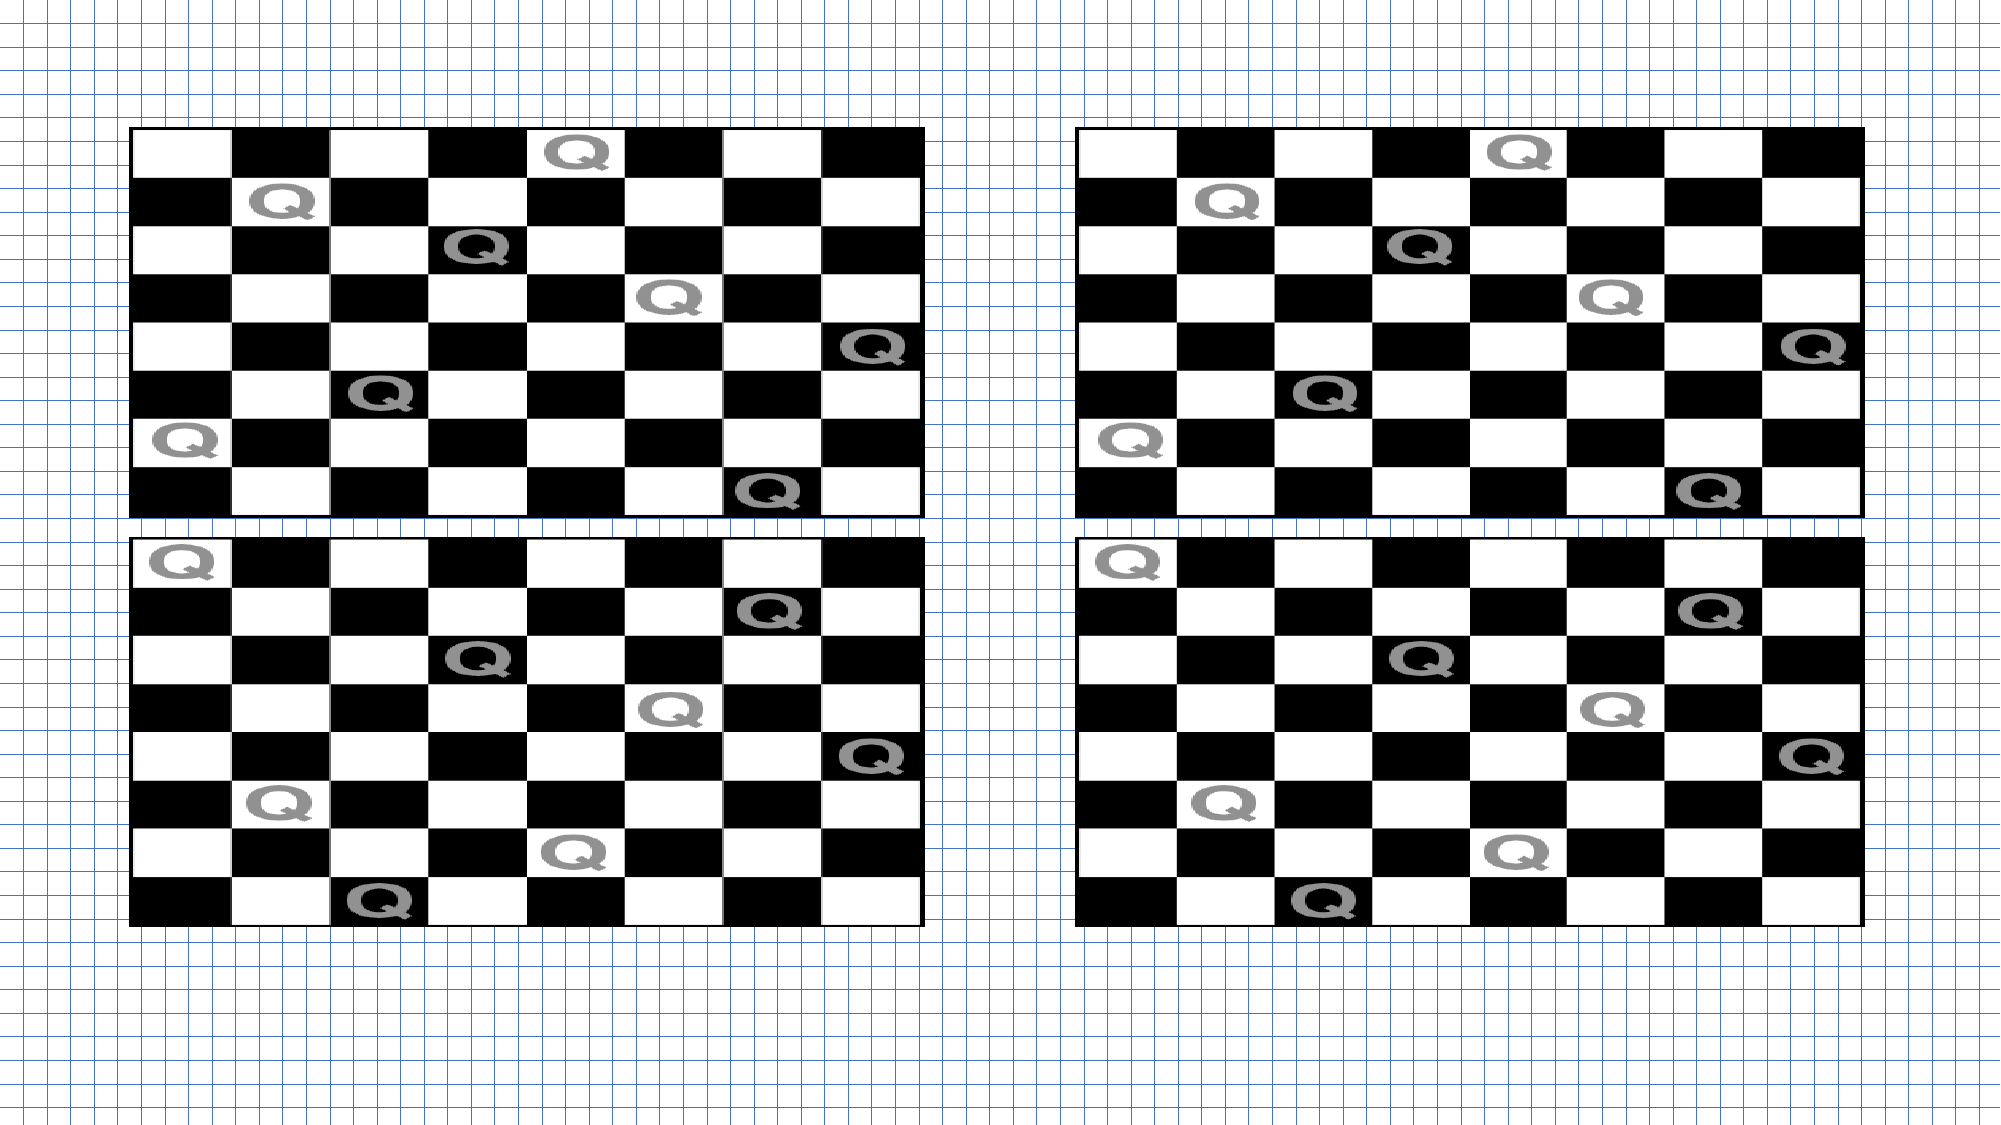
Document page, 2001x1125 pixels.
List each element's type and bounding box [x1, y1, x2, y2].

picture [1075, 127, 1865, 928]
picture [129, 127, 925, 928]
